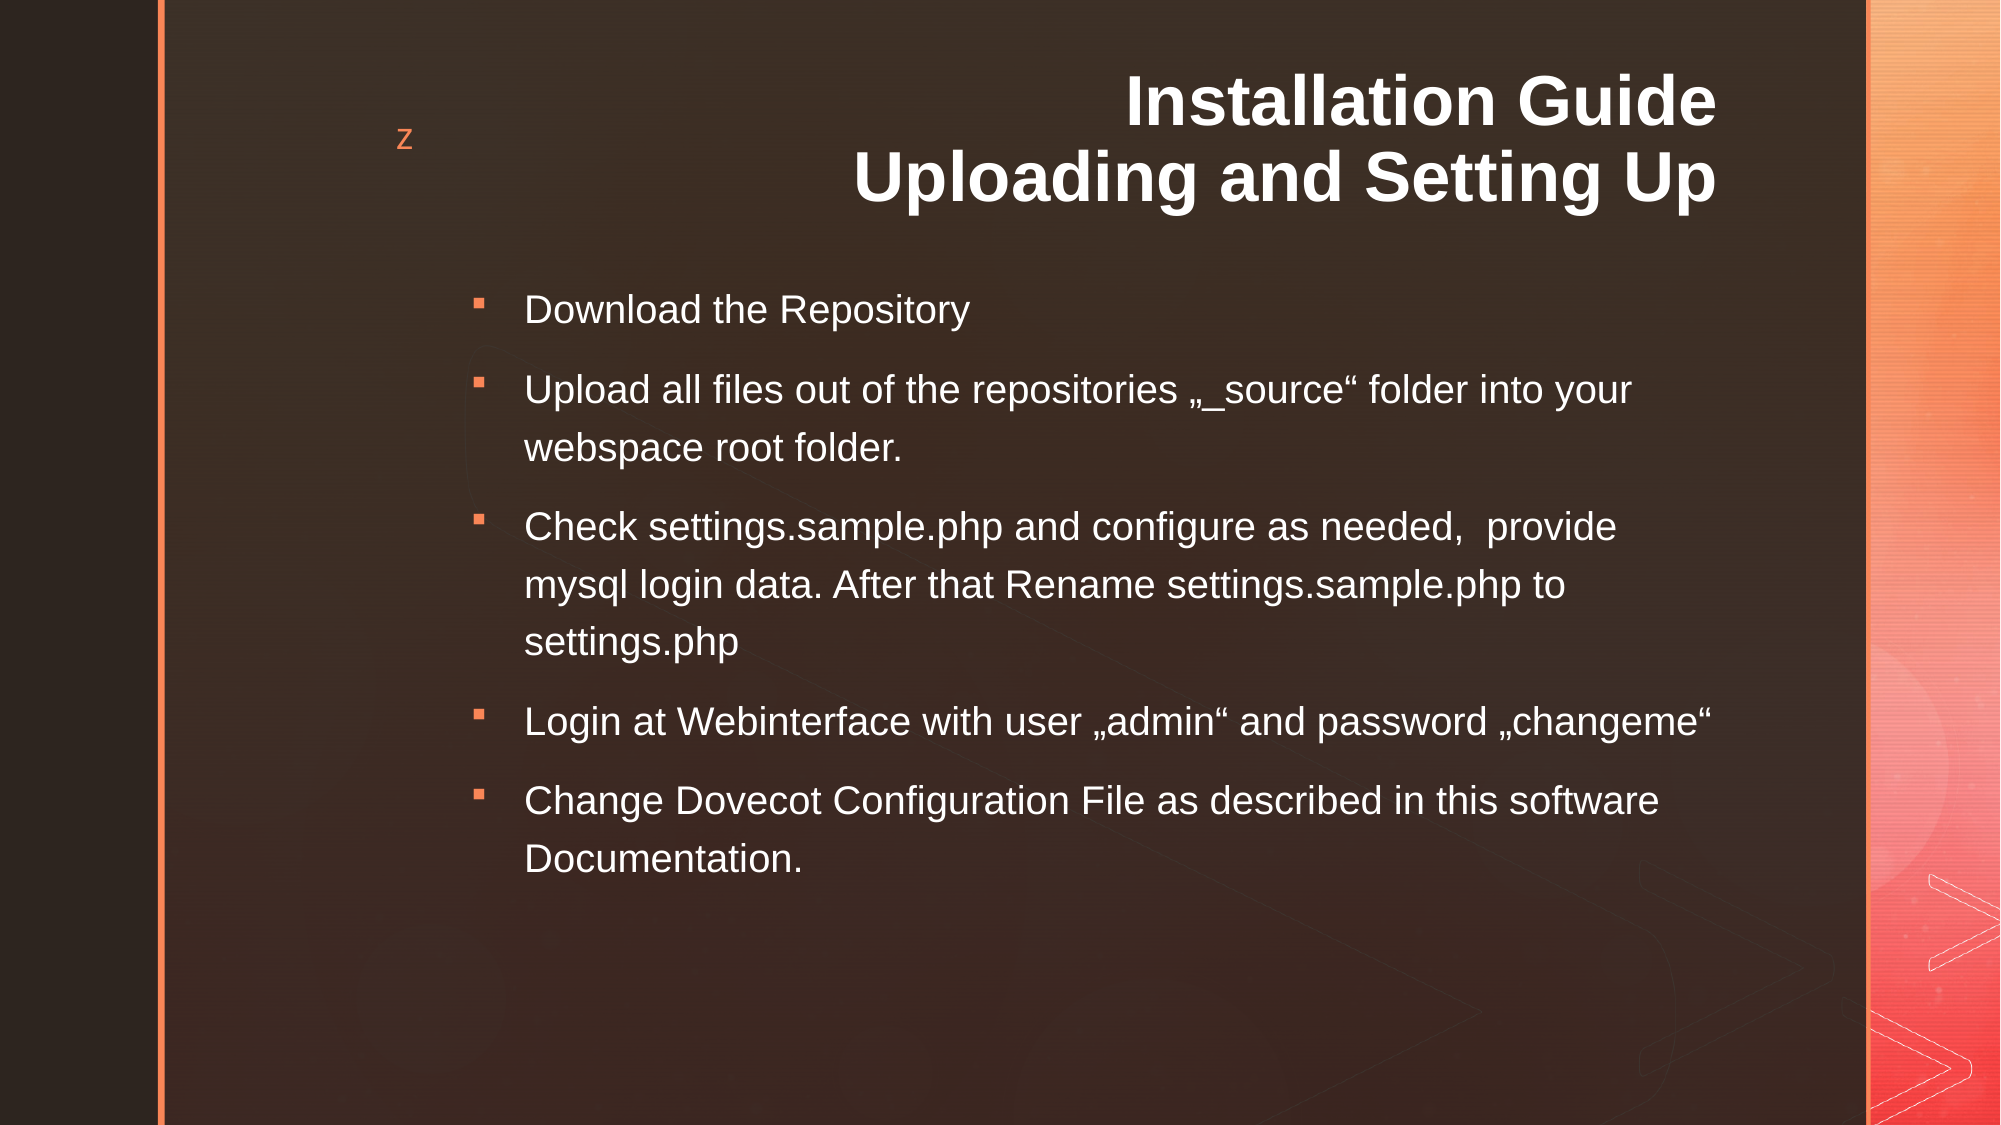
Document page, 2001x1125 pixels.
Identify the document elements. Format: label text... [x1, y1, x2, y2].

list Download the Repository Upload all files out of the repositories „_source“ folder into your webspace root folder. Check settings.sample.php and configure as needed, provide mysql login data. After that Rename settings.sample.php to settings.php Login at Webinterface with user „admin“ and password „changeme“ Change Dovecot Configuration File as described in this software Documentation. [454, 249, 1734, 906]
title Installation Guide Uploading and Setting Up [428, 56, 1734, 234]
picture [1871, 0, 2001, 1125]
